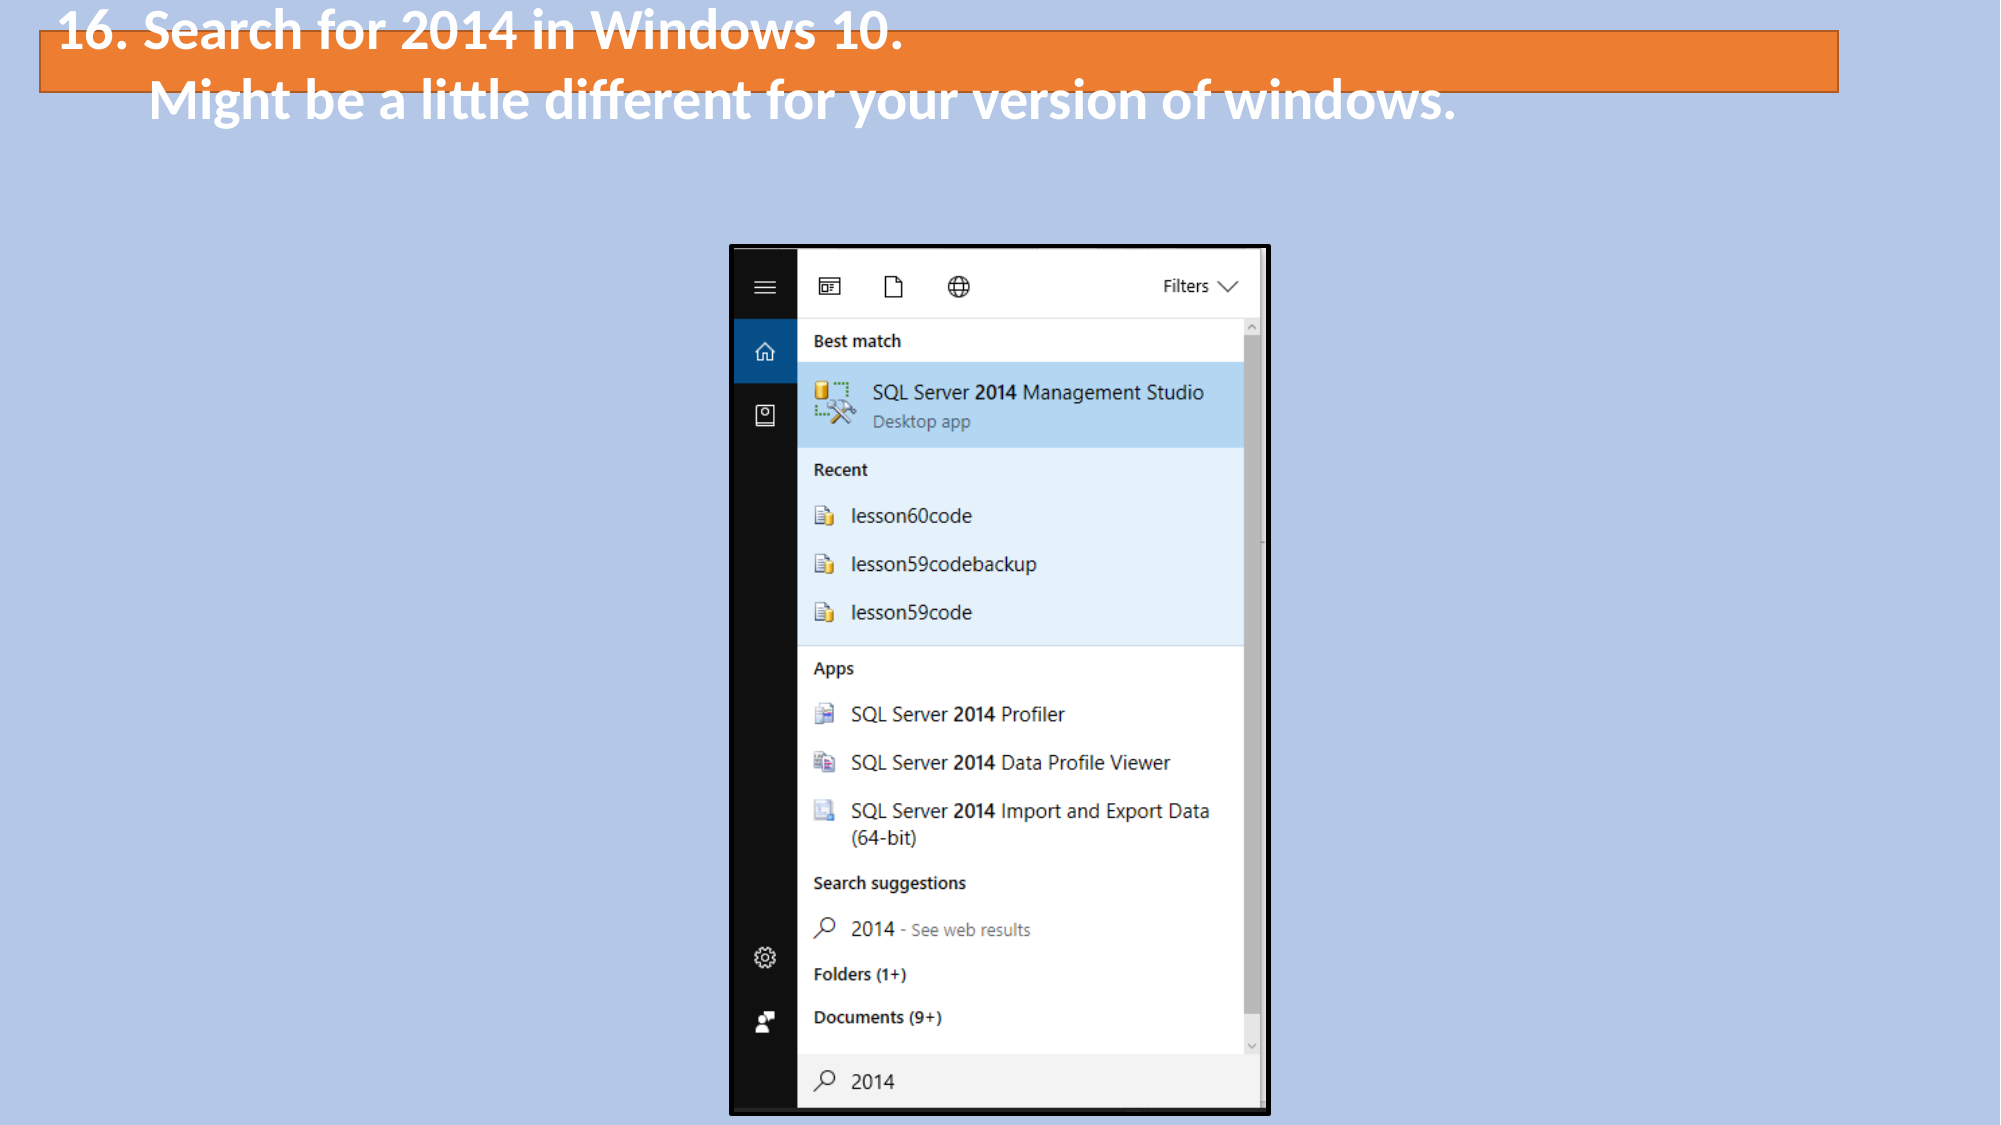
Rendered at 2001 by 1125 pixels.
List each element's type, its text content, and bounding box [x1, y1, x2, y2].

text_box 16. Search for 2014 in Windows 10. Might be a little different for your version of windows. [39, 30, 1839, 93]
picture [733, 248, 1267, 1112]
